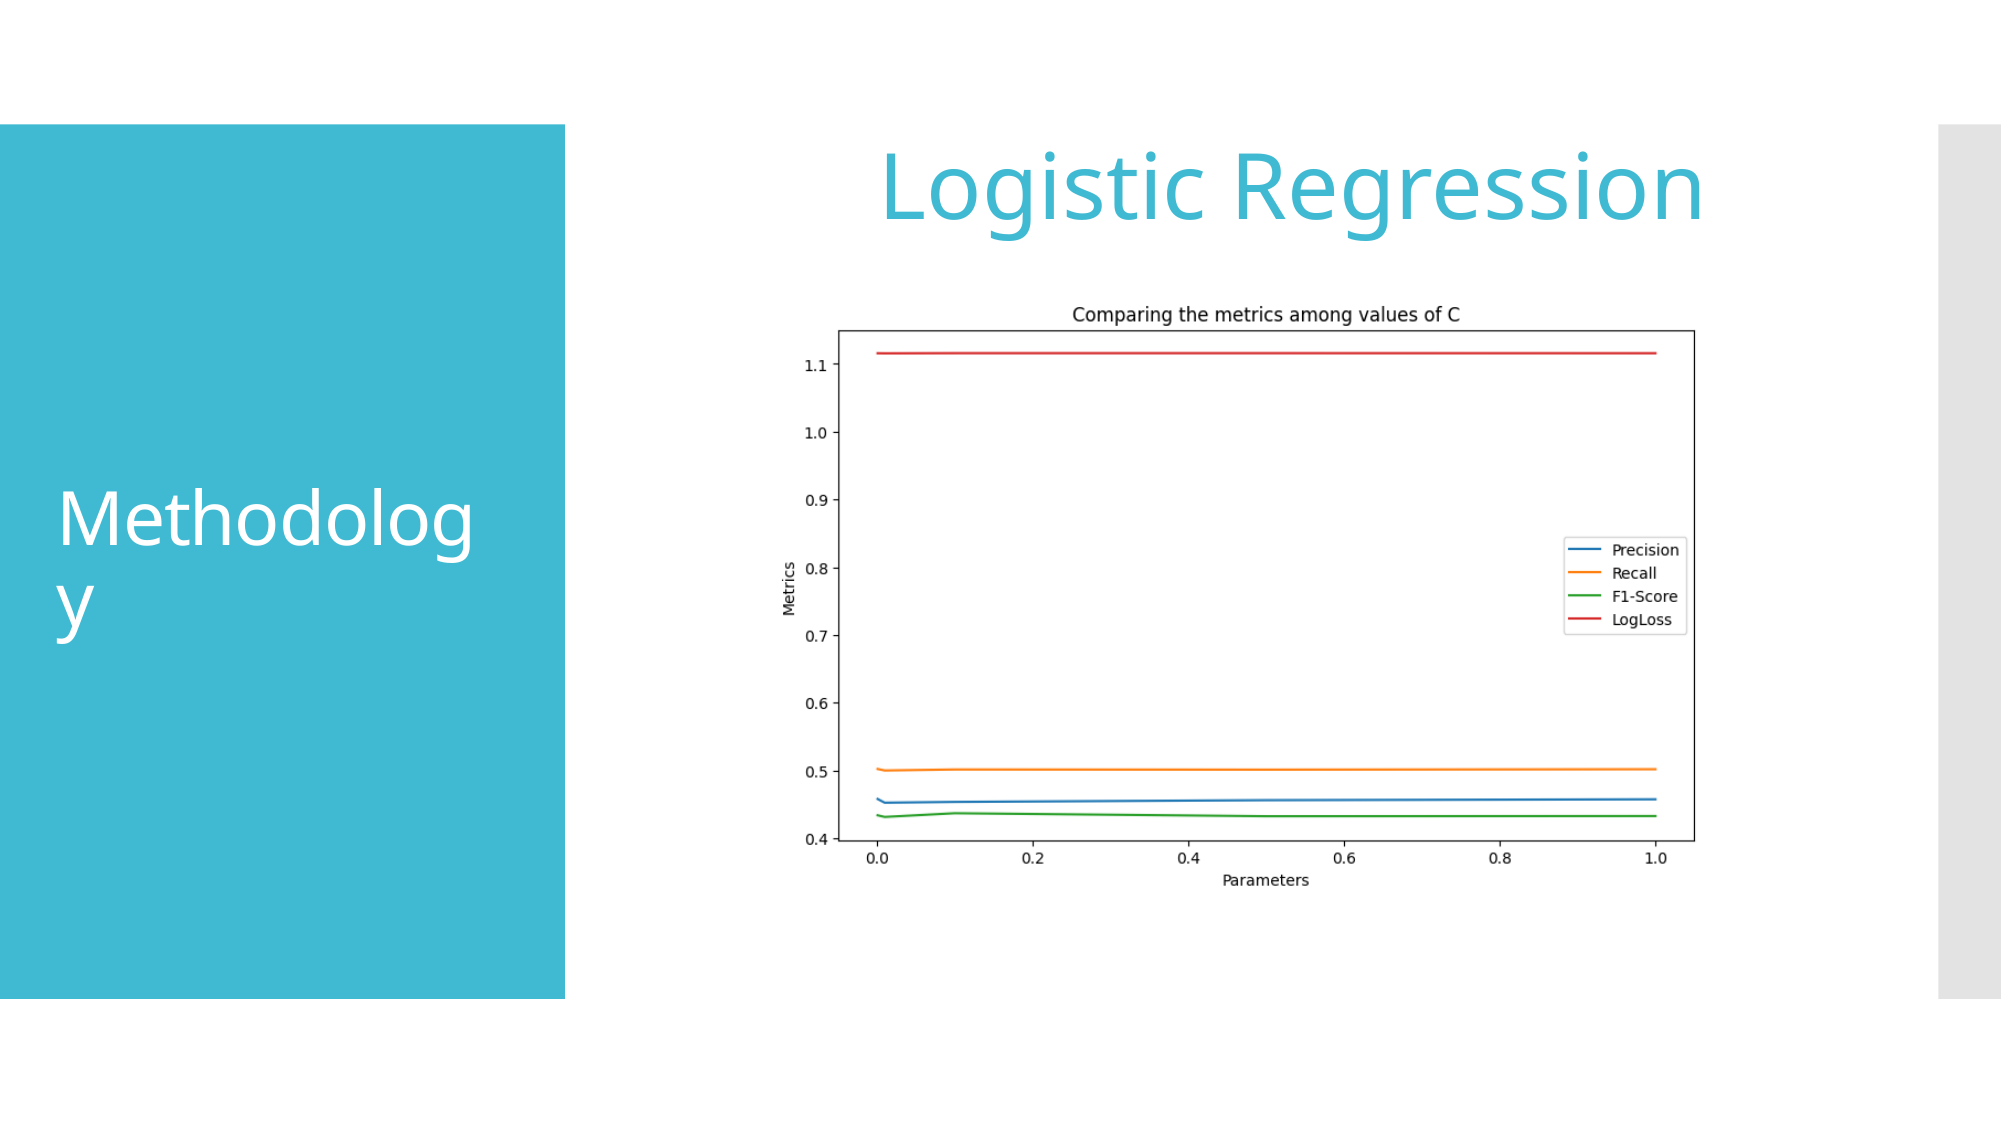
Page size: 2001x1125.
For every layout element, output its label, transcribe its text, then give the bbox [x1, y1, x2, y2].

picture [770, 295, 1705, 900]
text_box Logistic Regression [808, 120, 1778, 245]
title Methodology [41, 184, 525, 940]
